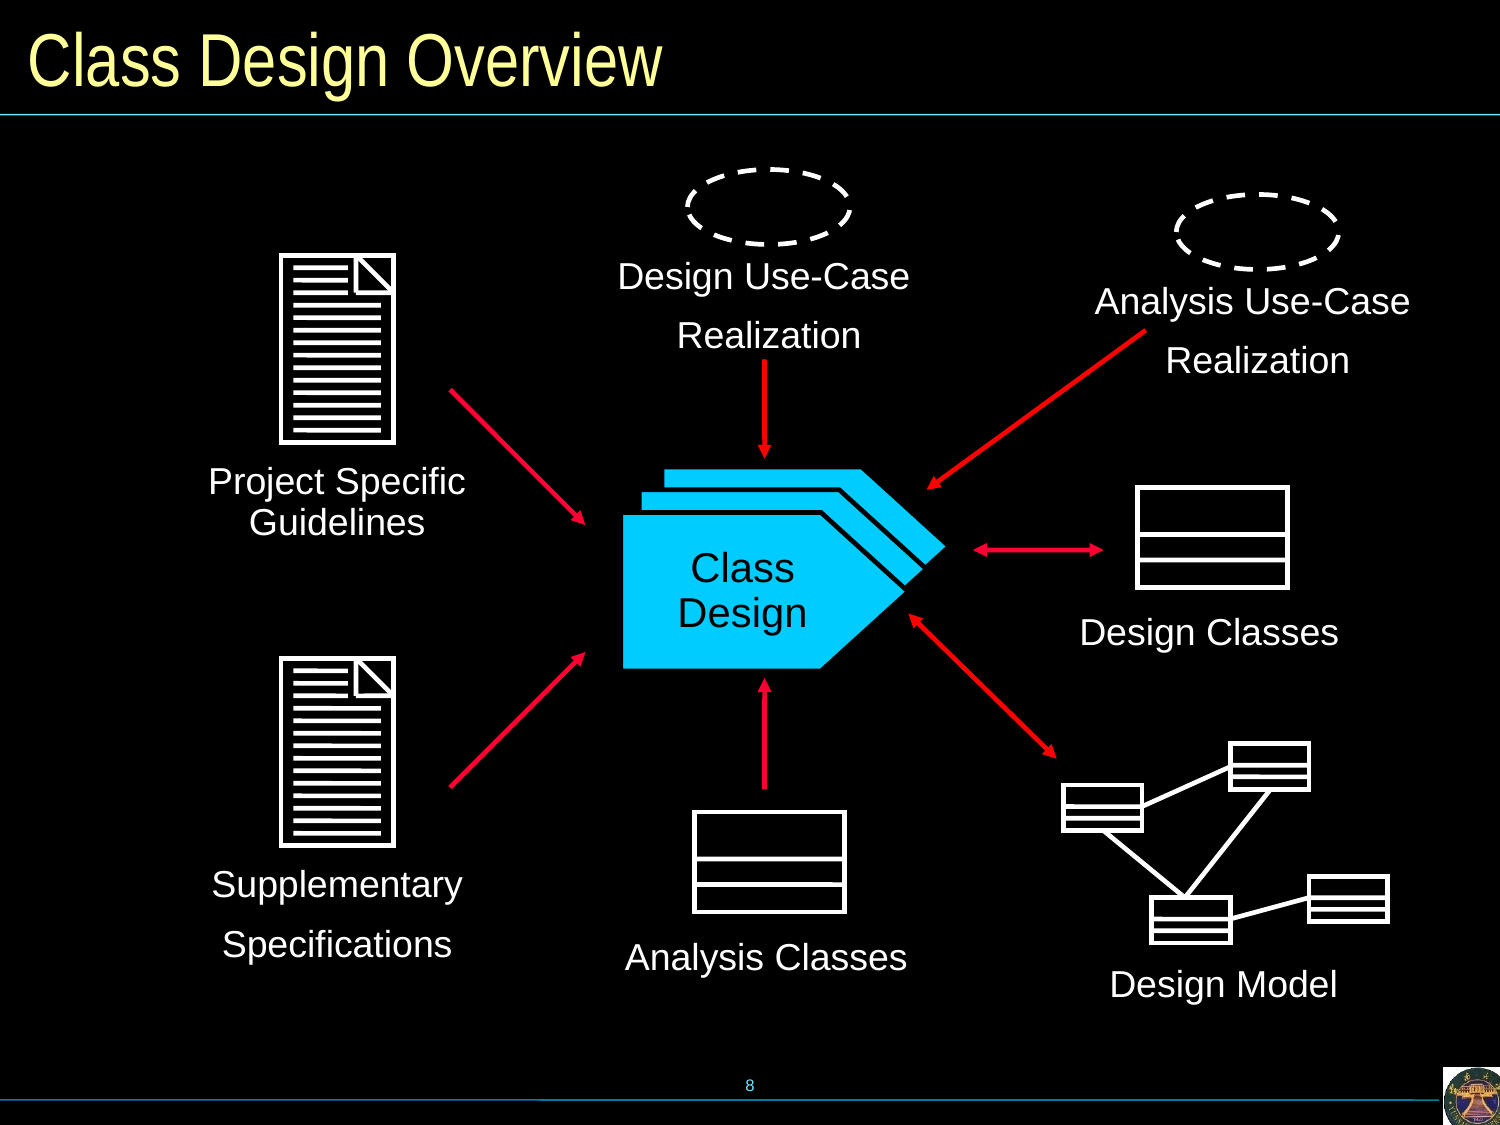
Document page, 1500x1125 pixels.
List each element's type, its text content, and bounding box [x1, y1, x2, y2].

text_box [1063, 743, 1388, 1019]
text_box [639, 489, 927, 588]
text_box [972, 543, 1073, 557]
picture [1443, 1067, 1500, 1125]
text_box [758, 364, 771, 459]
text_box Class Design [620, 512, 909, 672]
text_box [661, 467, 950, 568]
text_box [1078, 194, 1437, 381]
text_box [192, 254, 482, 561]
title Class Design Overview [12, 12, 1489, 100]
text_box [1078, 487, 1340, 659]
text_box [486, 425, 586, 526]
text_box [195, 658, 479, 964]
text_box [908, 613, 1057, 759]
text_box [483, 652, 586, 755]
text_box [624, 811, 909, 984]
text_box [926, 382, 1074, 490]
text_box [758, 678, 771, 790]
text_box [601, 169, 937, 356]
